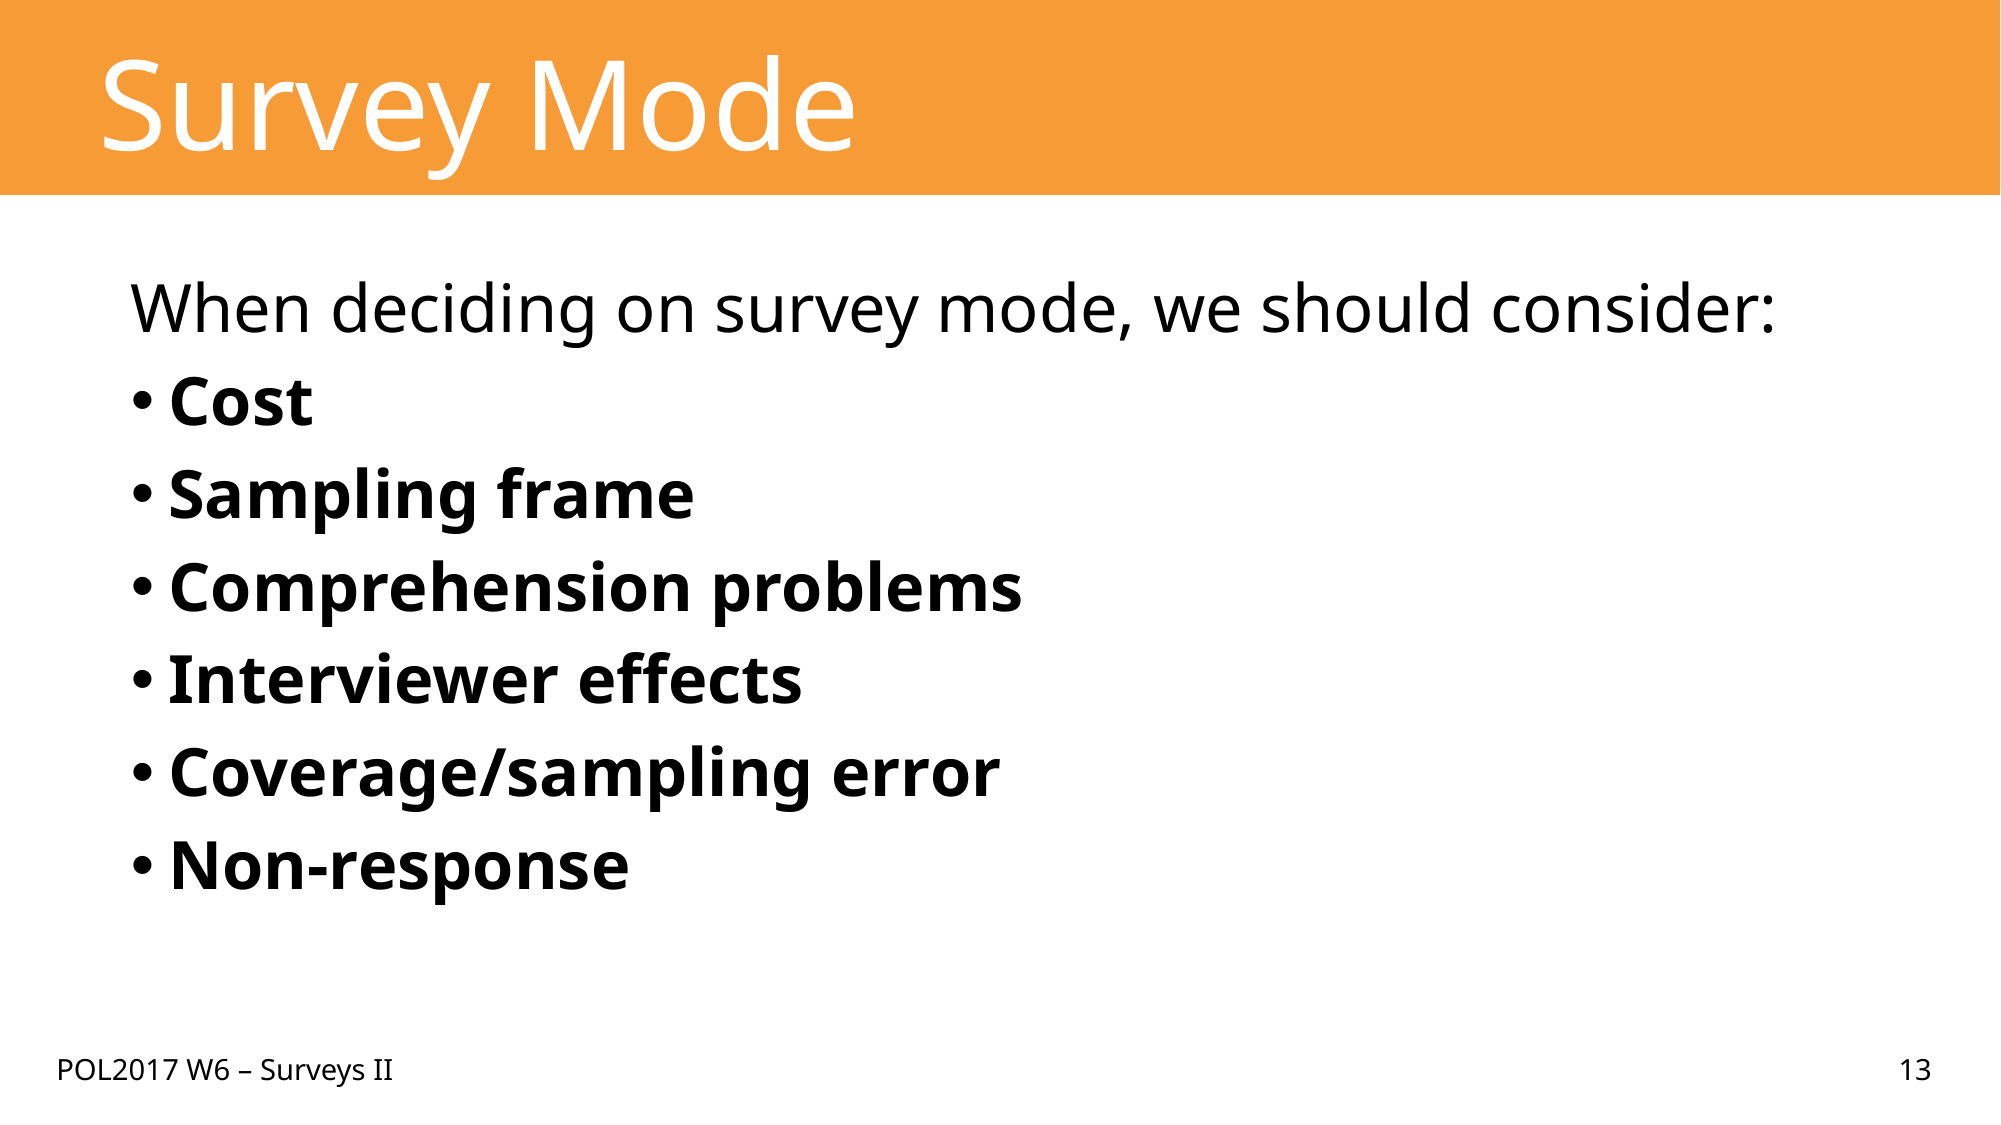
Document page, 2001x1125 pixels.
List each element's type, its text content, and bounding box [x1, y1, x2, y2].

slide_number 13 [1524, 1043, 1947, 1104]
title Survey Mode [83, 15, 2000, 205]
footer POL2017 W6 – Surveys II [41, 1043, 675, 1104]
text_box [0, 0, 2000, 194]
list When deciding on survey mode, we should consider: Cost Sampling frame Comprehension problems Interviewer effects Coverage/sampling error Non-response [115, 267, 1841, 982]
